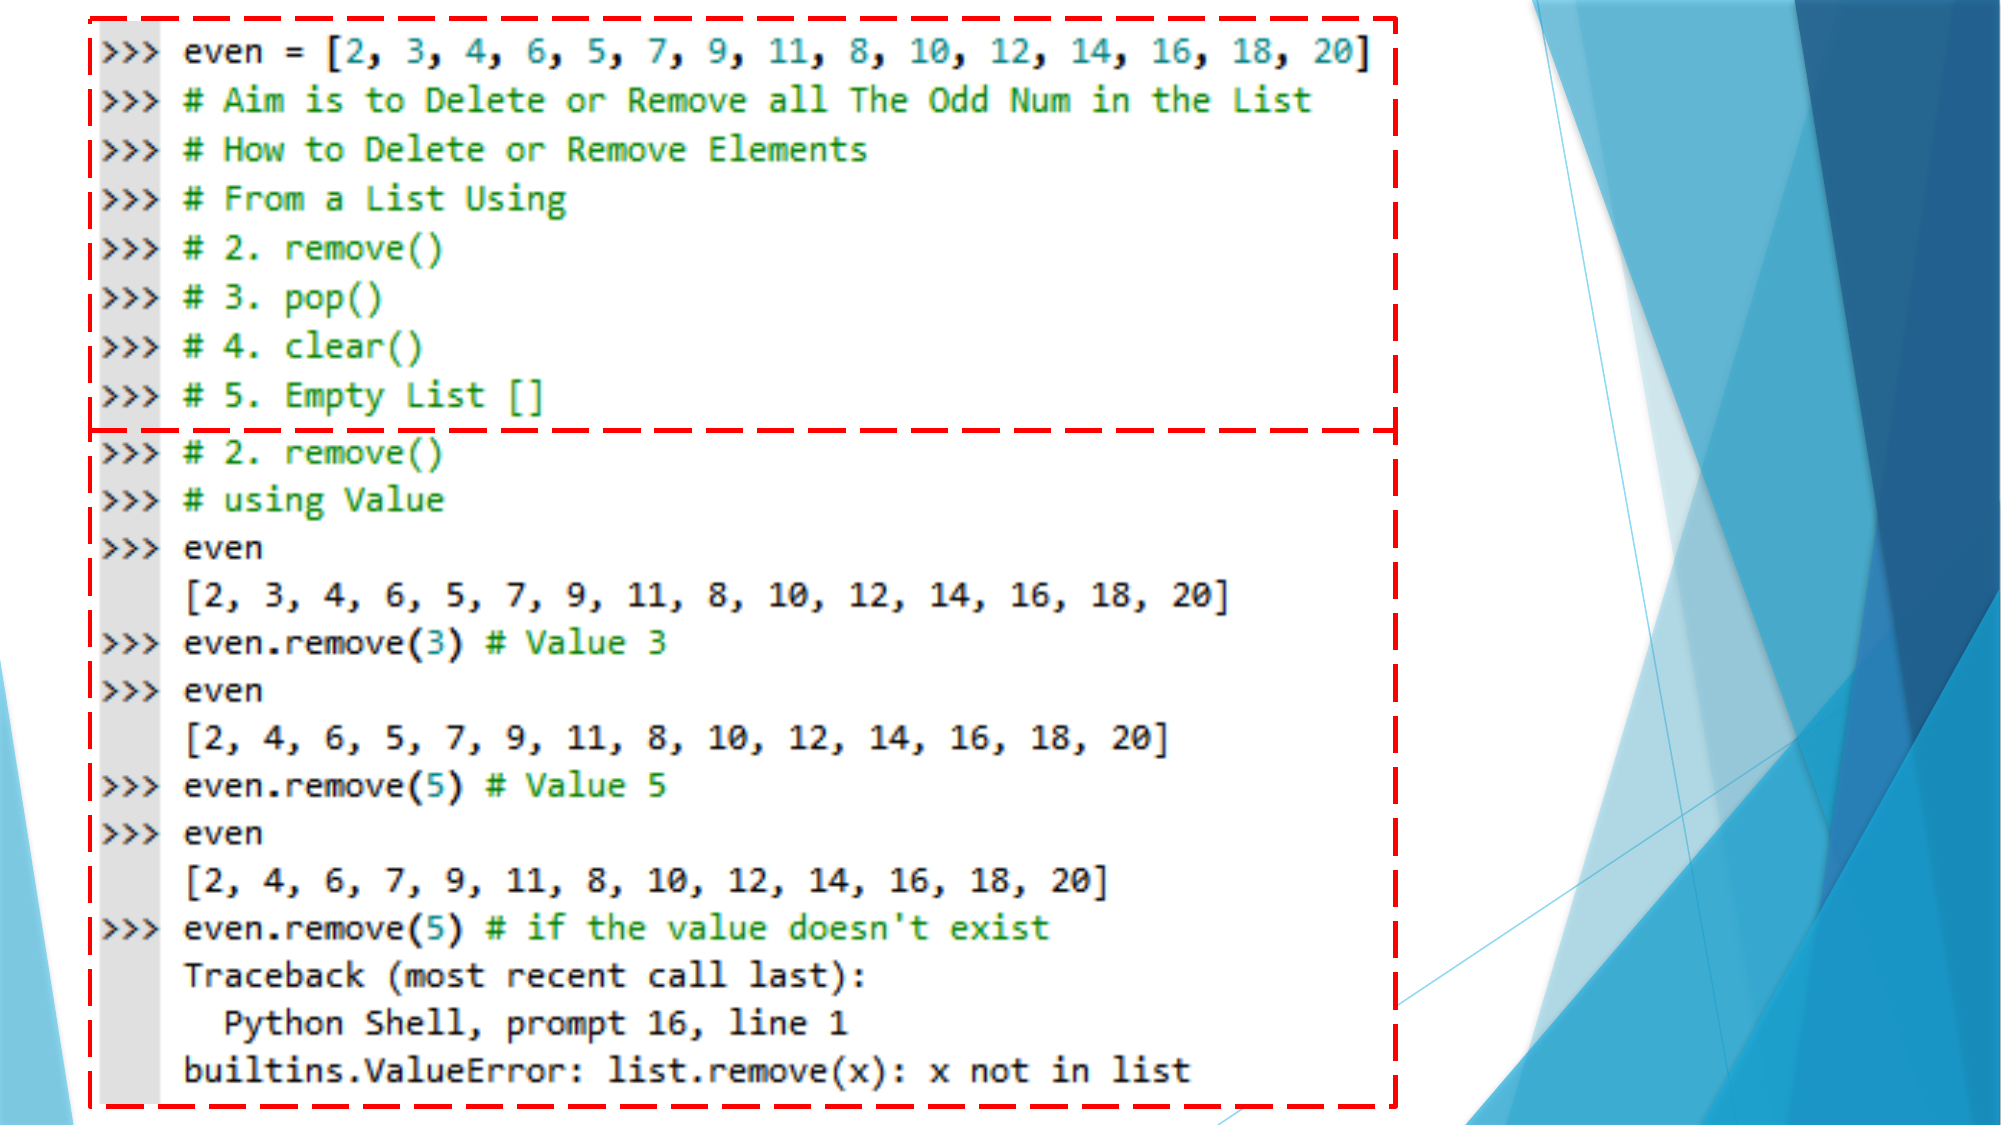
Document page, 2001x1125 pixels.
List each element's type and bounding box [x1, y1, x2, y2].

picture [91, 20, 1394, 1105]
